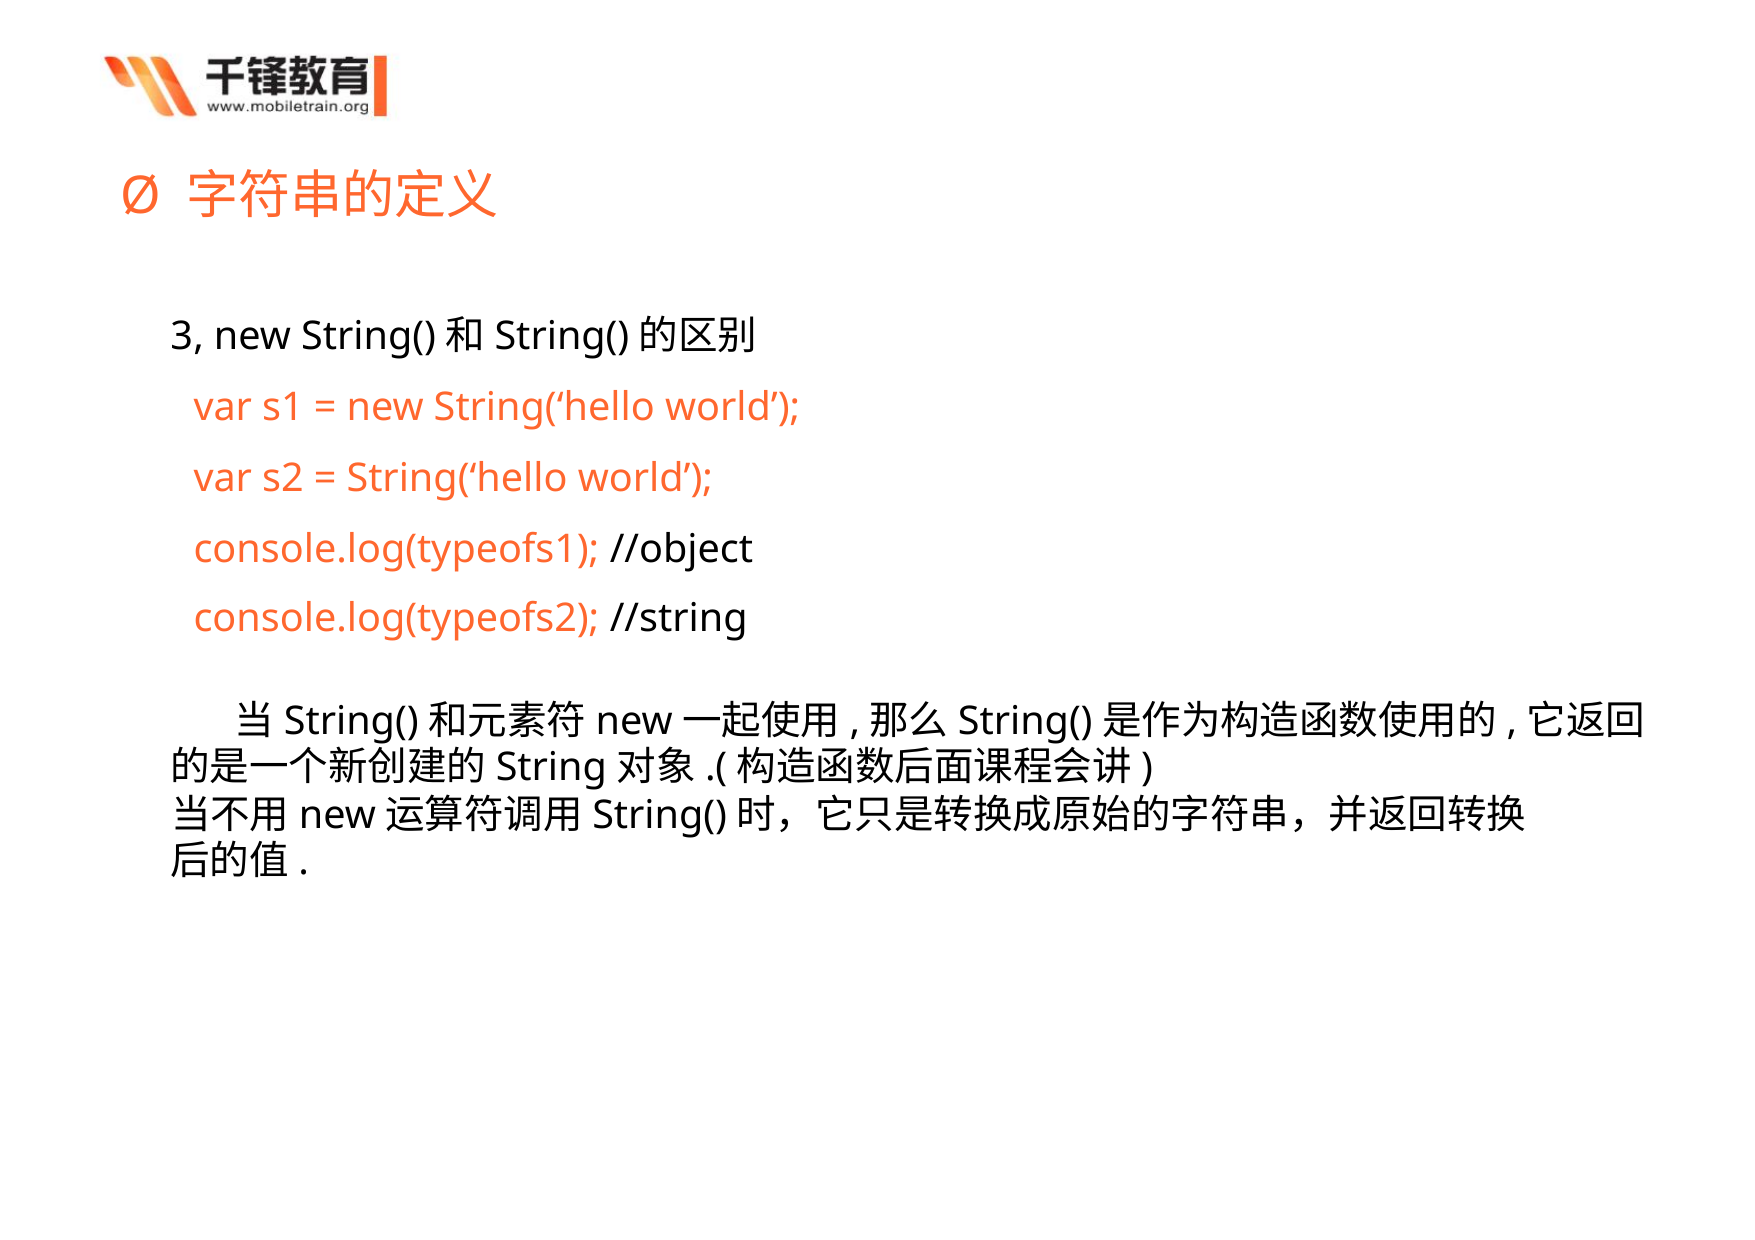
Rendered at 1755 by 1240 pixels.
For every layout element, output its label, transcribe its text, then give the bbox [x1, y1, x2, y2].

text_box 当String()和元素符new一起使用,那么String()是作为构造函数使用的,它返回 [235, 701, 1735, 743]
text_box [99, 37, 1652, 1202]
text_box , new String()和String()的区别 var s1 = new String(‘hello world’); var s2 = String(‘hello world’); console.log(typeofs1); //object console.log(typeofs2); //string [193, 316, 882, 640]
text_box Ø 字符串的定义 [120, 169, 570, 224]
text_box 3 [170, 316, 193, 358]
text_box 的是一个新创建的String对象.(构造函数后面课程会讲) 当不用new运算符调用String()时，它只是转换成原始的字符串，并返回转换 后的值. [170, 746, 1740, 883]
